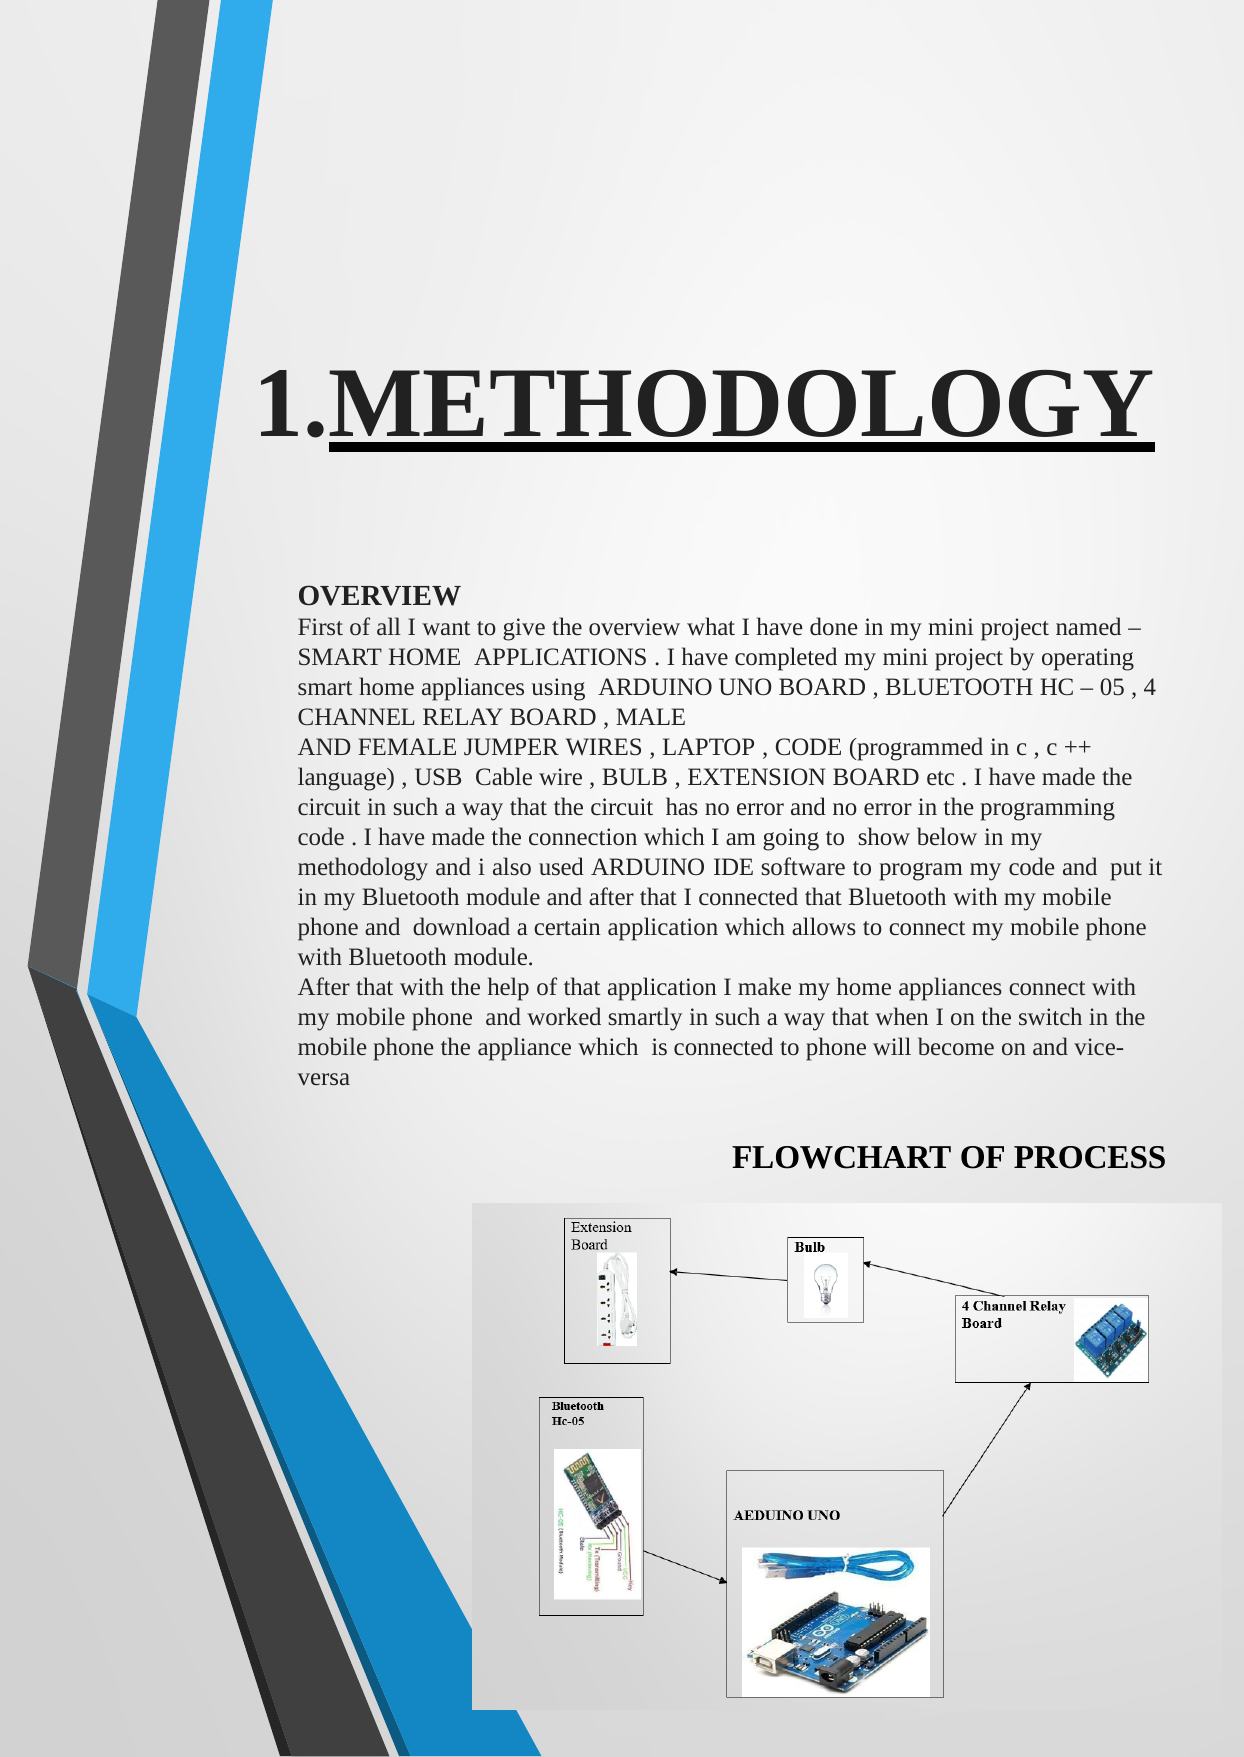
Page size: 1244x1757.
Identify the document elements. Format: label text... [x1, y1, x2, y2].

subtitle FLOWCHART OF PROCESS [397, 1127, 1182, 1477]
picture [471, 1202, 1223, 1710]
title METHODOLOGY OVERVIEW First of all I want to give the overview what I have done in my mini project named – SMART HOME APPLICATIONS . I have completed my mini project by operating smart home appliances using ARDUINO UNO BOARD , BLUETOOTH HC – 05 , 4 CHANNEL RELAY BOARD , MALE AND FEMALE JUMPER WIRES , LAPTOP , CODE (programmed in c , c ++ language) , USB Cable wire , BULB , EXTENSION BOARD etc . I have made the circuit in such a way that the circuit has no error and no error in the programming code . I have made the connection which I am going to show below in my methodology and i also used ARDUINO IDE software to program my code and put it in my Bluetooth module and after that I connected that Bluetooth with my mobile phone and download a certain application which allows to connect my mobile phone with Bluetooth module. After that with the help of that application I make my home appliances connect with my mobile phone and worked smartly in such a way that when I on the switch in the mobile phone the appliance which is connected to phone will become on and vice-versa [236, 234, 1182, 1128]
